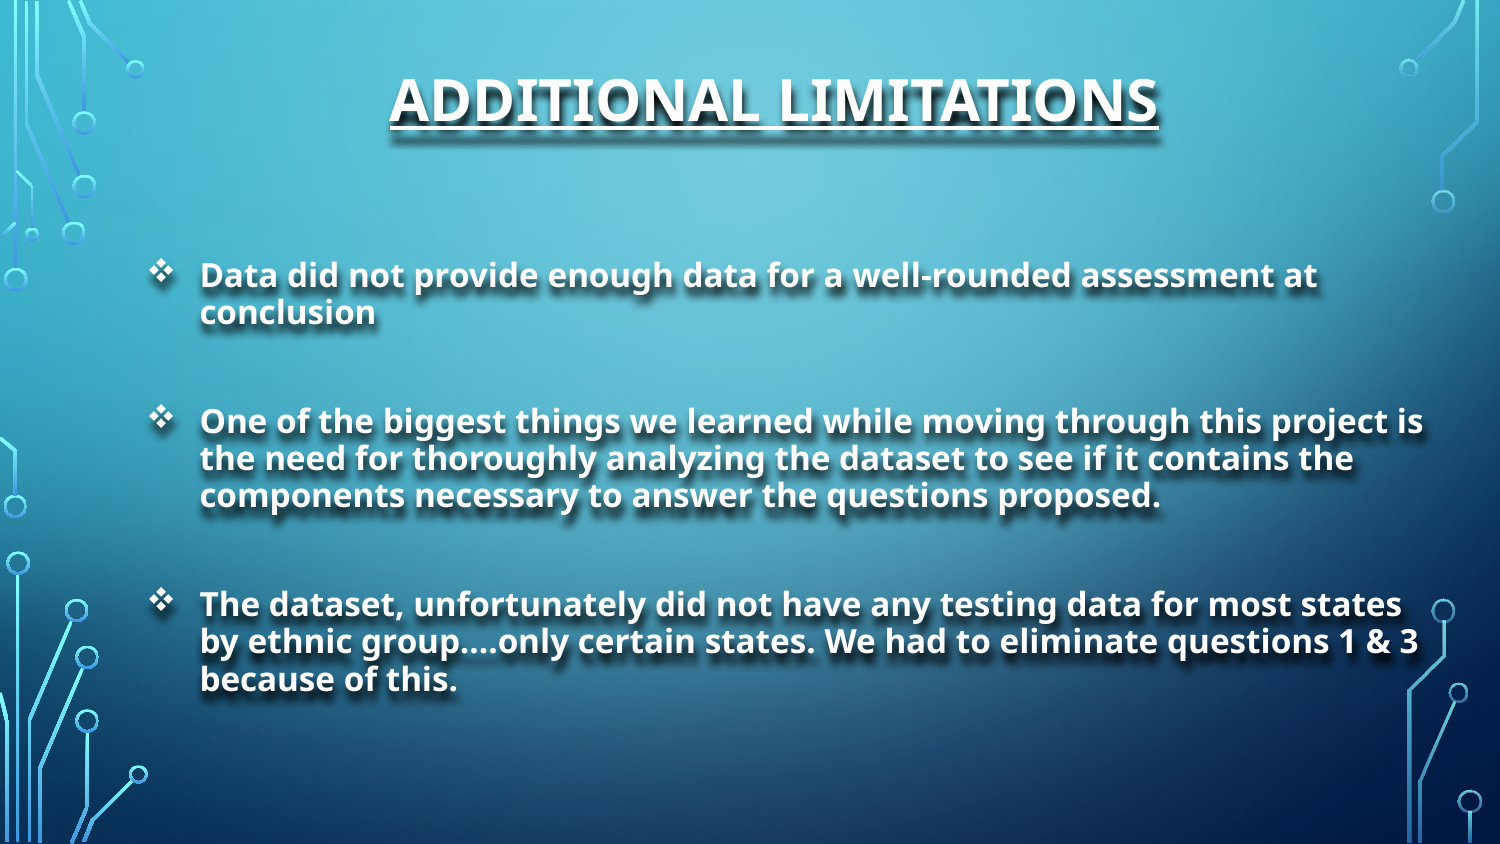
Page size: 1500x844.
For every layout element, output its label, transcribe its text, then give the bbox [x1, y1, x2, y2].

list Data did not provide enough data for a well-rounded assessment at conclusion One of the biggest things we learned while moving through this project is the need for thoroughly analyzing the dataset to see if it contains the components necessary to answer the questions proposed. The dataset, unfortunately did not have any testing data for most states by ethnic group….only certain states. We had to eliminate questions 1 & 3 because of this. [112, 193, 1450, 742]
title Additional Limitations [183, 37, 1365, 159]
